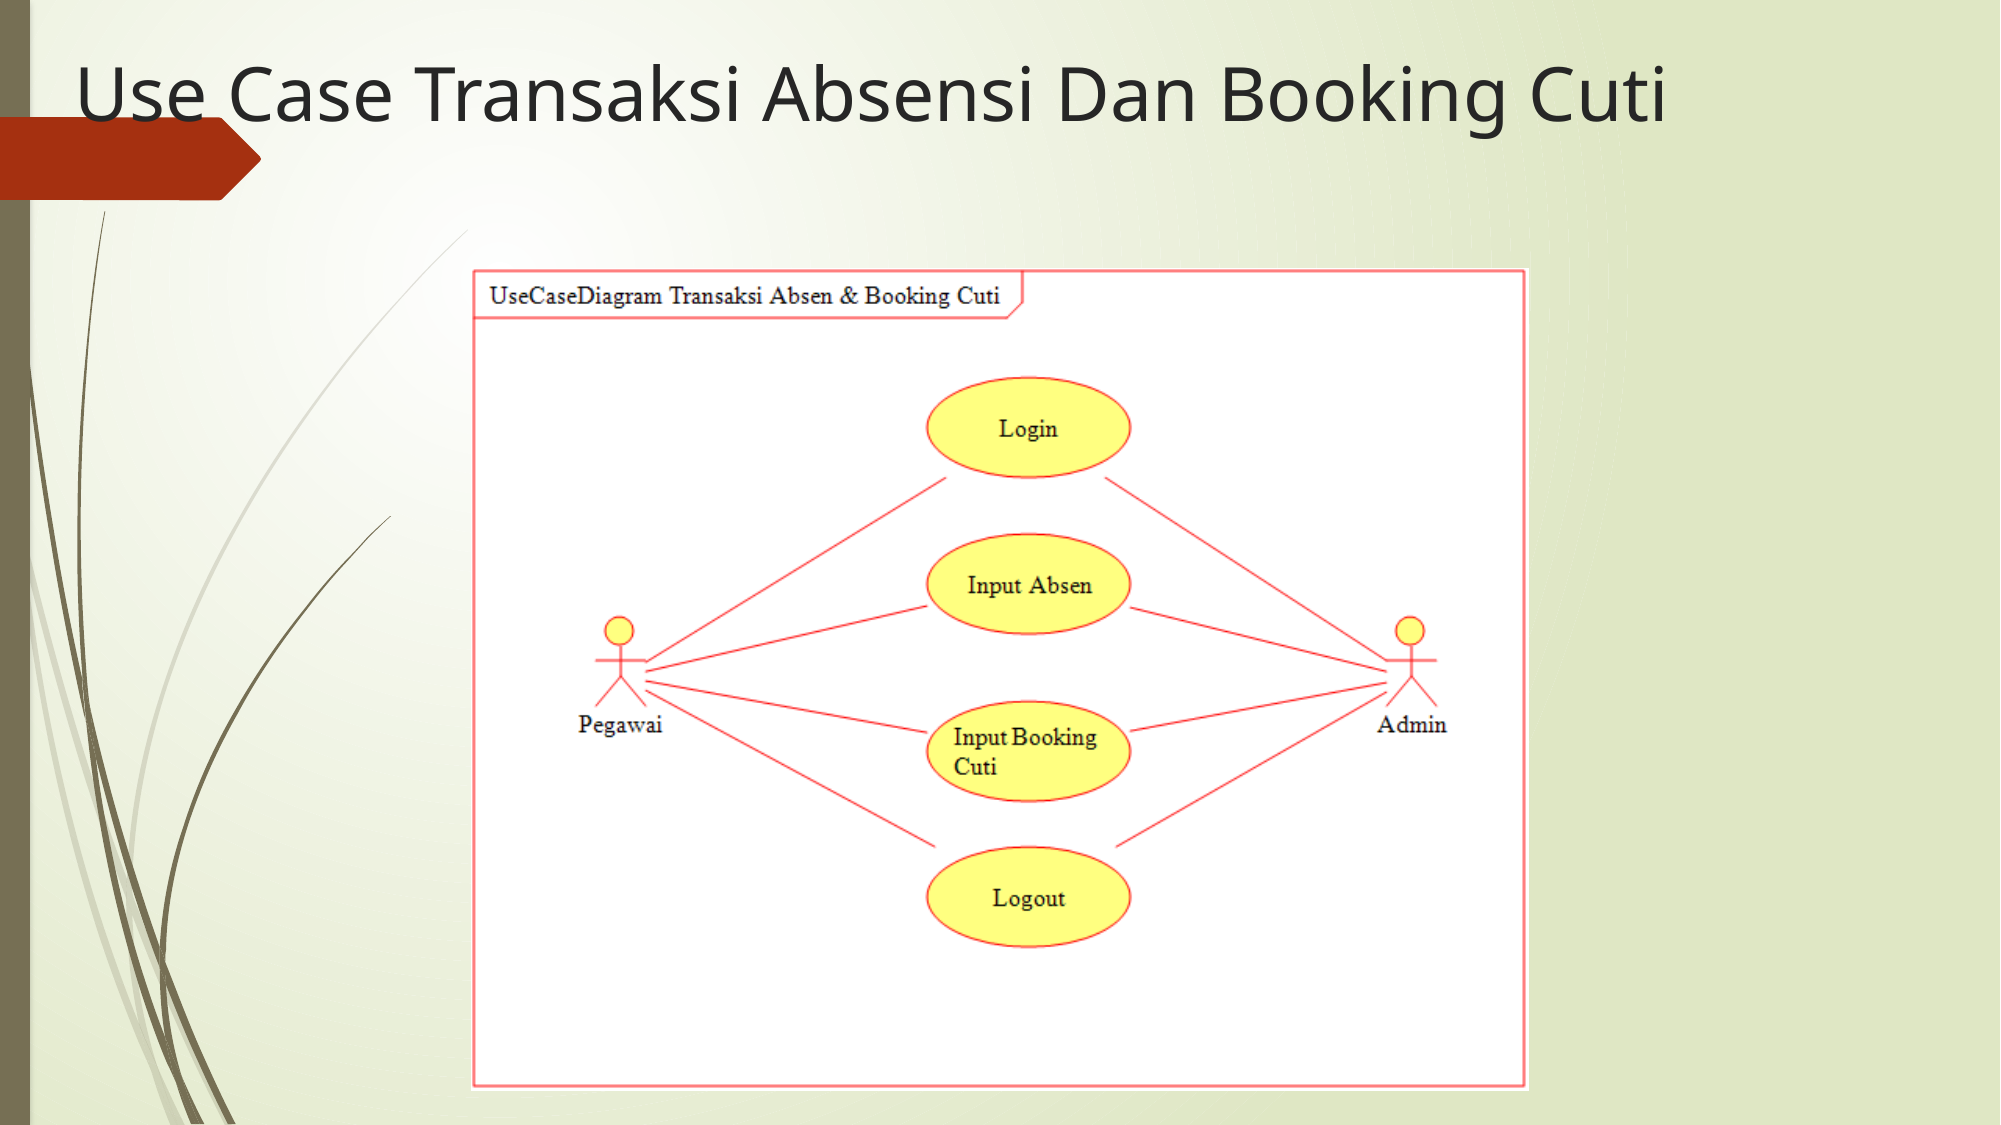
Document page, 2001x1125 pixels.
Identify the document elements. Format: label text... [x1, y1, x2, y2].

title Use Case Transaksi Absensi Dan Booking Cuti [59, 38, 1723, 199]
picture [470, 268, 1530, 1091]
